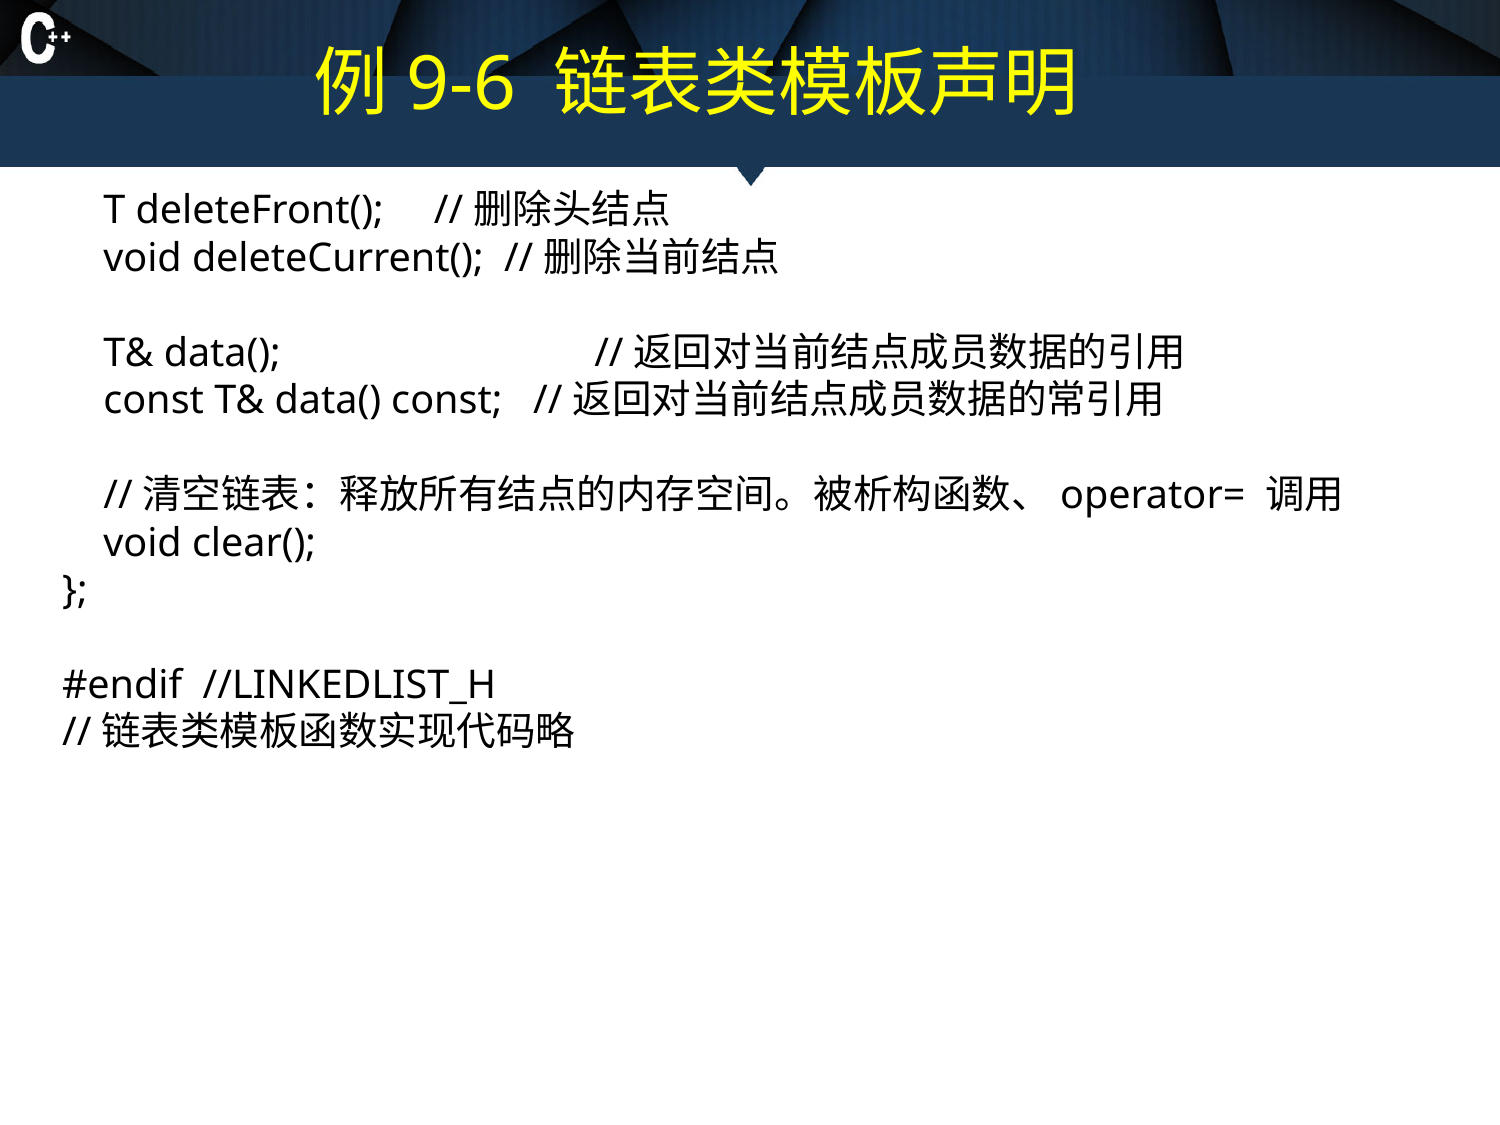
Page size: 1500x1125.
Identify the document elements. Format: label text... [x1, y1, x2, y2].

title 例9-6 链表类模板声明 [298, 9, 1425, 149]
list T deleteFront(); //删除头结点 void deleteCurrent(); //删除当前结点 T& data(); //返回对当前结点成员数据的引用 const T& data() const; //返回对当前结点成员数据的常引用 //清空链表：释放所有结点的内存空间。被析构函数、operator= 调用 void clear(); }; #endif //LINKEDLIST_H //链表类模板函数实现代码略 [29, 176, 1459, 1035]
picture [0, 0, 1500, 1125]
